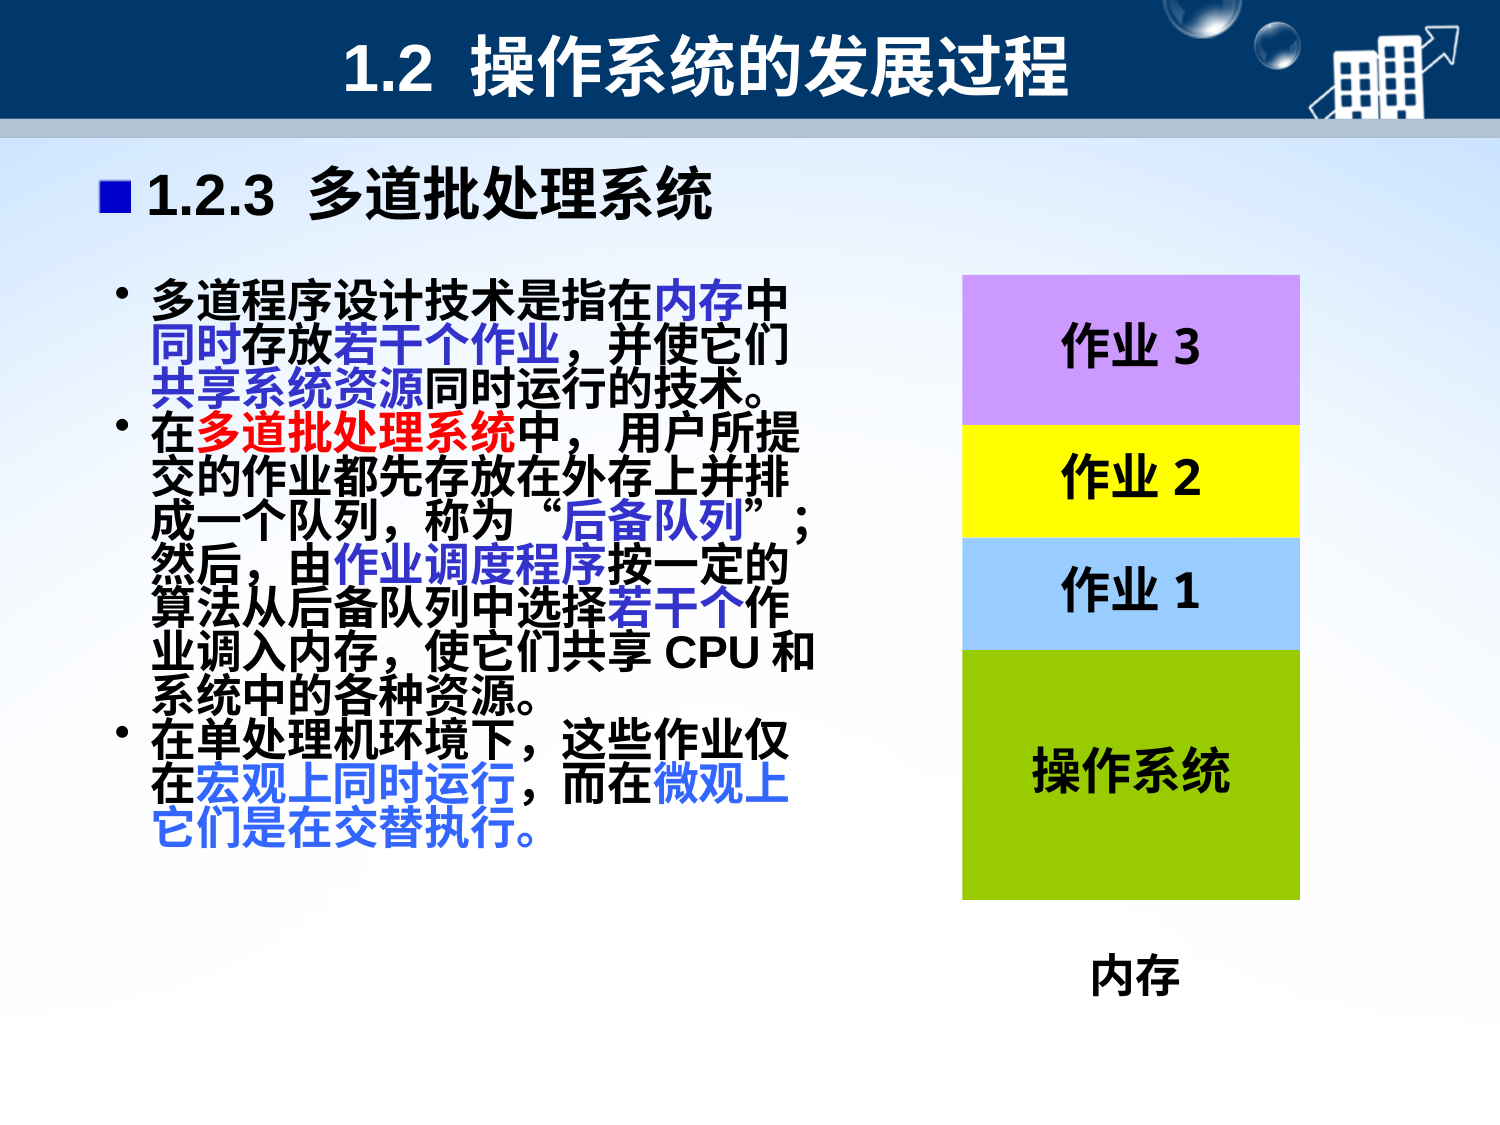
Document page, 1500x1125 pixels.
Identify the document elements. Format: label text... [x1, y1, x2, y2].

text_box 作业1 [962, 538, 1300, 650]
text_box 多道程序设计技术是指在内存中同时存放若干个作业，并使它们共享系统资源同时运行的技术。 在多道批处理系统中， 用户所提交的作业都先存放在外存上并排成一个队列，称为“后备队列”；然后，由作业调度程序按一定的算法从后备队列中选择若干个作业调入内存，使它们共享CPU和系统中的各种资源。 在单处理机环境下，这些作业仅在宏观上同时运行，而在微观上它们是在交替执行。 [99, 274, 850, 905]
text_box 作业2 [962, 425, 1300, 538]
text_box 操作系统 [962, 650, 1300, 900]
text_box 内存 [1074, 949, 1198, 1009]
list 1.2.3 多道批处理系统 [75, 149, 1425, 250]
picture [0, 0, 1500, 1125]
text_box 1.2 操作系统的发展过程 [74, 45, 1338, 100]
text_box 作业3 [962, 274, 1300, 425]
